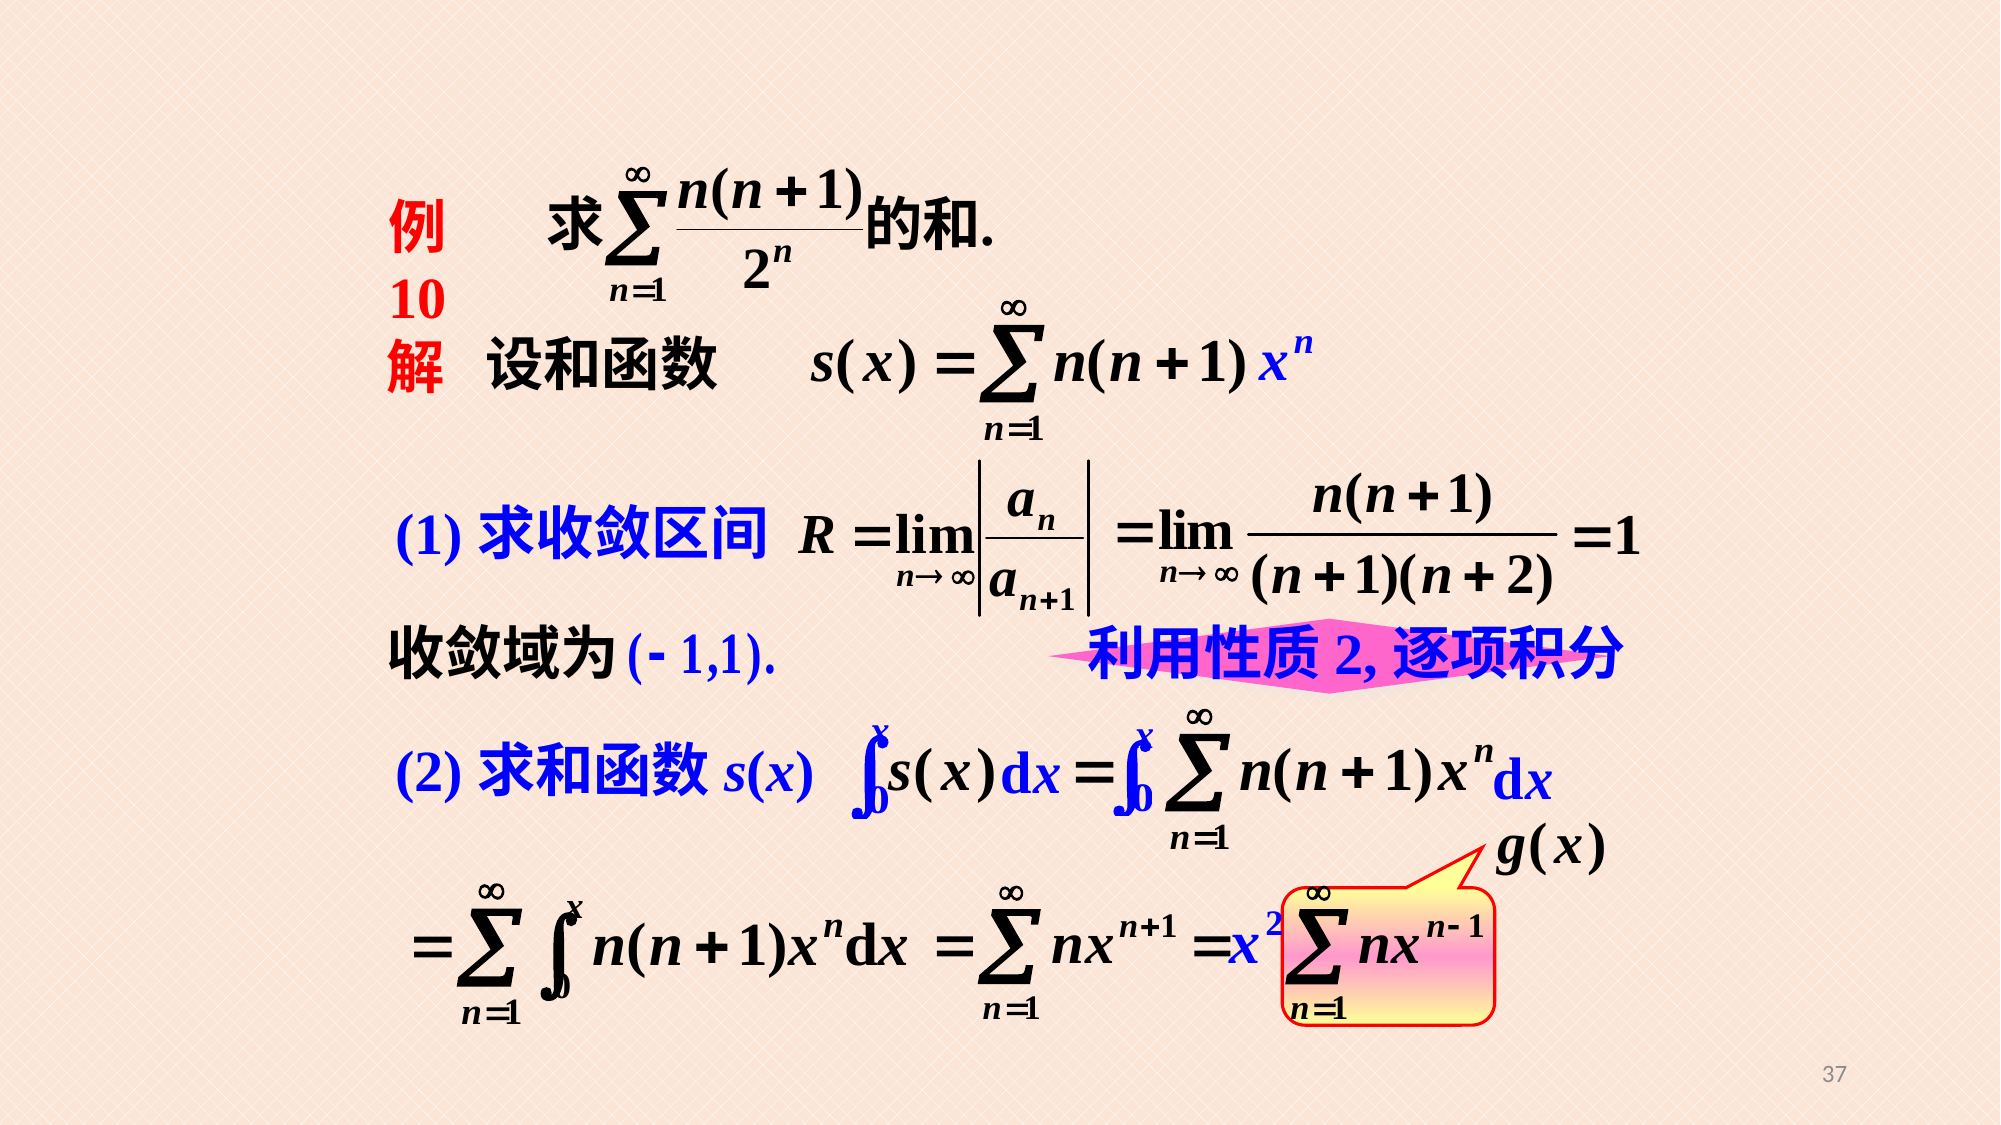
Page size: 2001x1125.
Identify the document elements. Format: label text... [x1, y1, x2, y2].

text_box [805, 283, 1250, 447]
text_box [620, 619, 784, 694]
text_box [1047, 608, 1648, 694]
text_box 设和函数 [470, 319, 771, 405]
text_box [1179, 865, 1500, 1033]
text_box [1214, 896, 1289, 975]
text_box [1560, 501, 1648, 564]
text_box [1490, 754, 1560, 805]
text_box [1449, 856, 1478, 865]
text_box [883, 692, 1503, 856]
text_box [1251, 320, 1317, 385]
slide_number 37 [1412, 1042, 1863, 1103]
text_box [404, 866, 915, 1031]
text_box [1490, 817, 1610, 883]
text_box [1103, 454, 1567, 617]
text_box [1099, 726, 1155, 816]
text_box (1)求收敛区间 [380, 489, 787, 574]
text_box 例10 [373, 183, 524, 338]
text_box 收敛域为 [371, 609, 722, 694]
text_box (2)求和函数s(x) [380, 725, 838, 811]
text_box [838, 720, 906, 819]
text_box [544, 151, 997, 308]
text_box 解 [371, 322, 497, 408]
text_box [787, 449, 1104, 629]
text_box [922, 865, 1179, 1033]
